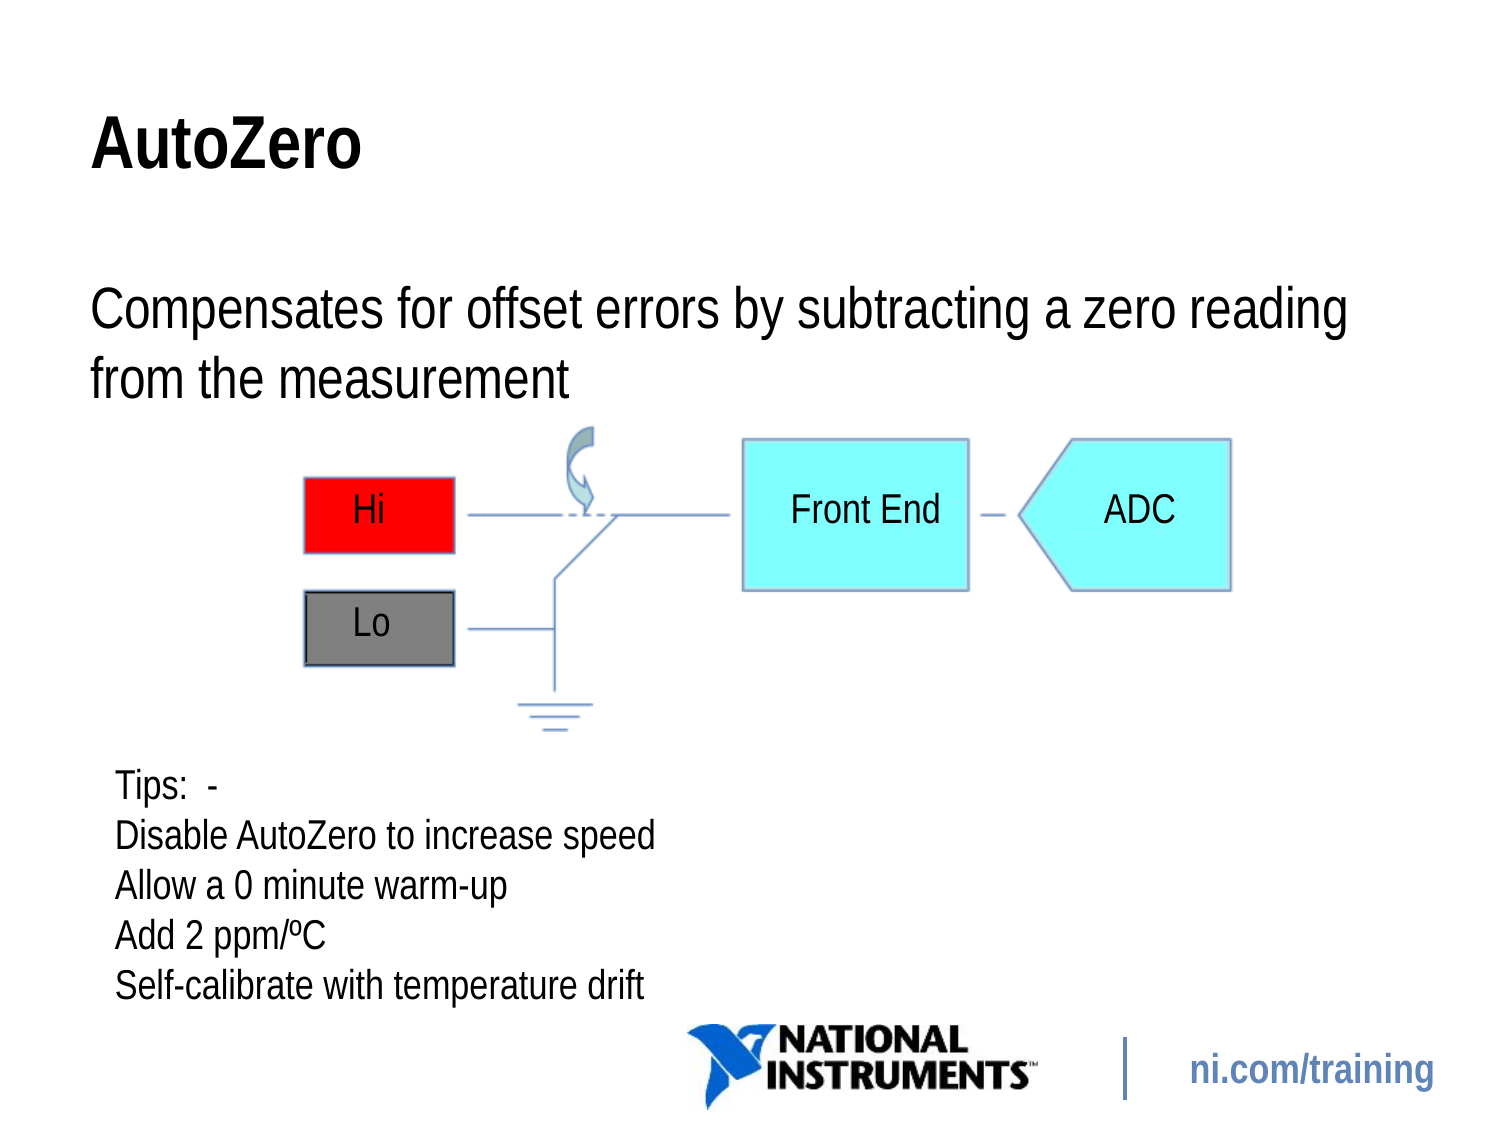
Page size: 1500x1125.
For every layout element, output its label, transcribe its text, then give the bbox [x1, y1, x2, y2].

picture [687, 1024, 1038, 1110]
list Compensates for offset errors by subtracting a zero reading from the measurement [74, 262, 1426, 976]
picture [287, 424, 1252, 754]
title AutoZero [74, 44, 1426, 233]
text_box Tips: - Disable AutoZero to increase speed Allow a 0 minute warm-up Add 2 ppm/ºC Self-calibrate with temperature drift [99, 750, 813, 1015]
